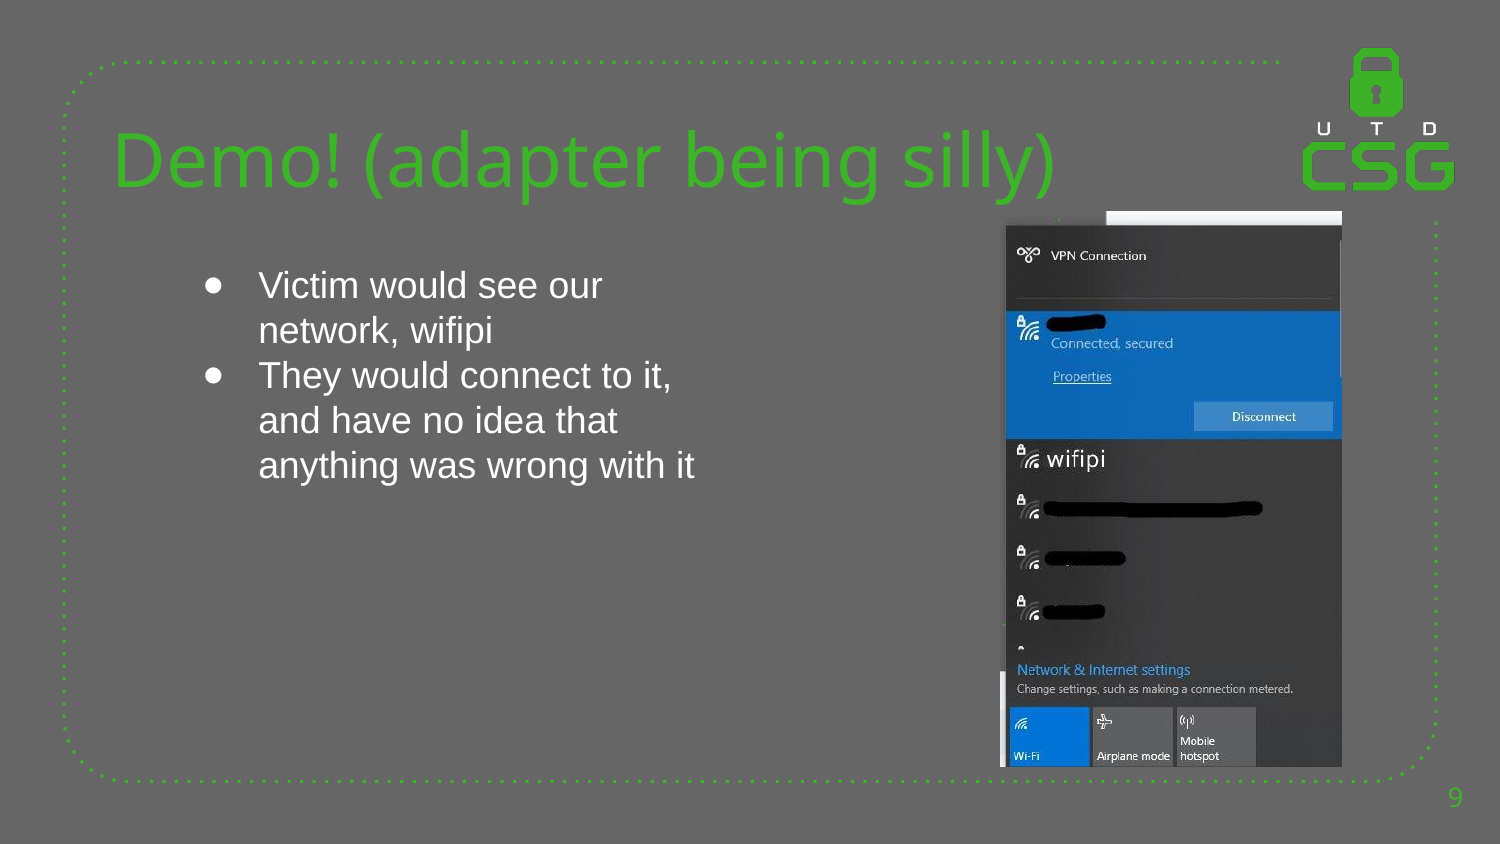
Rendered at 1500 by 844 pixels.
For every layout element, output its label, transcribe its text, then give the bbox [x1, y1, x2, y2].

text_box Demo! (adapter being silly) [96, 97, 1223, 239]
text_box Victim would see our network, wifipi They would connect to it, and have no idea that anything was wrong with it [168, 245, 750, 634]
slide_number ‹#› [1411, 753, 1500, 844]
picture [999, 210, 1342, 767]
picture [1299, 43, 1458, 202]
